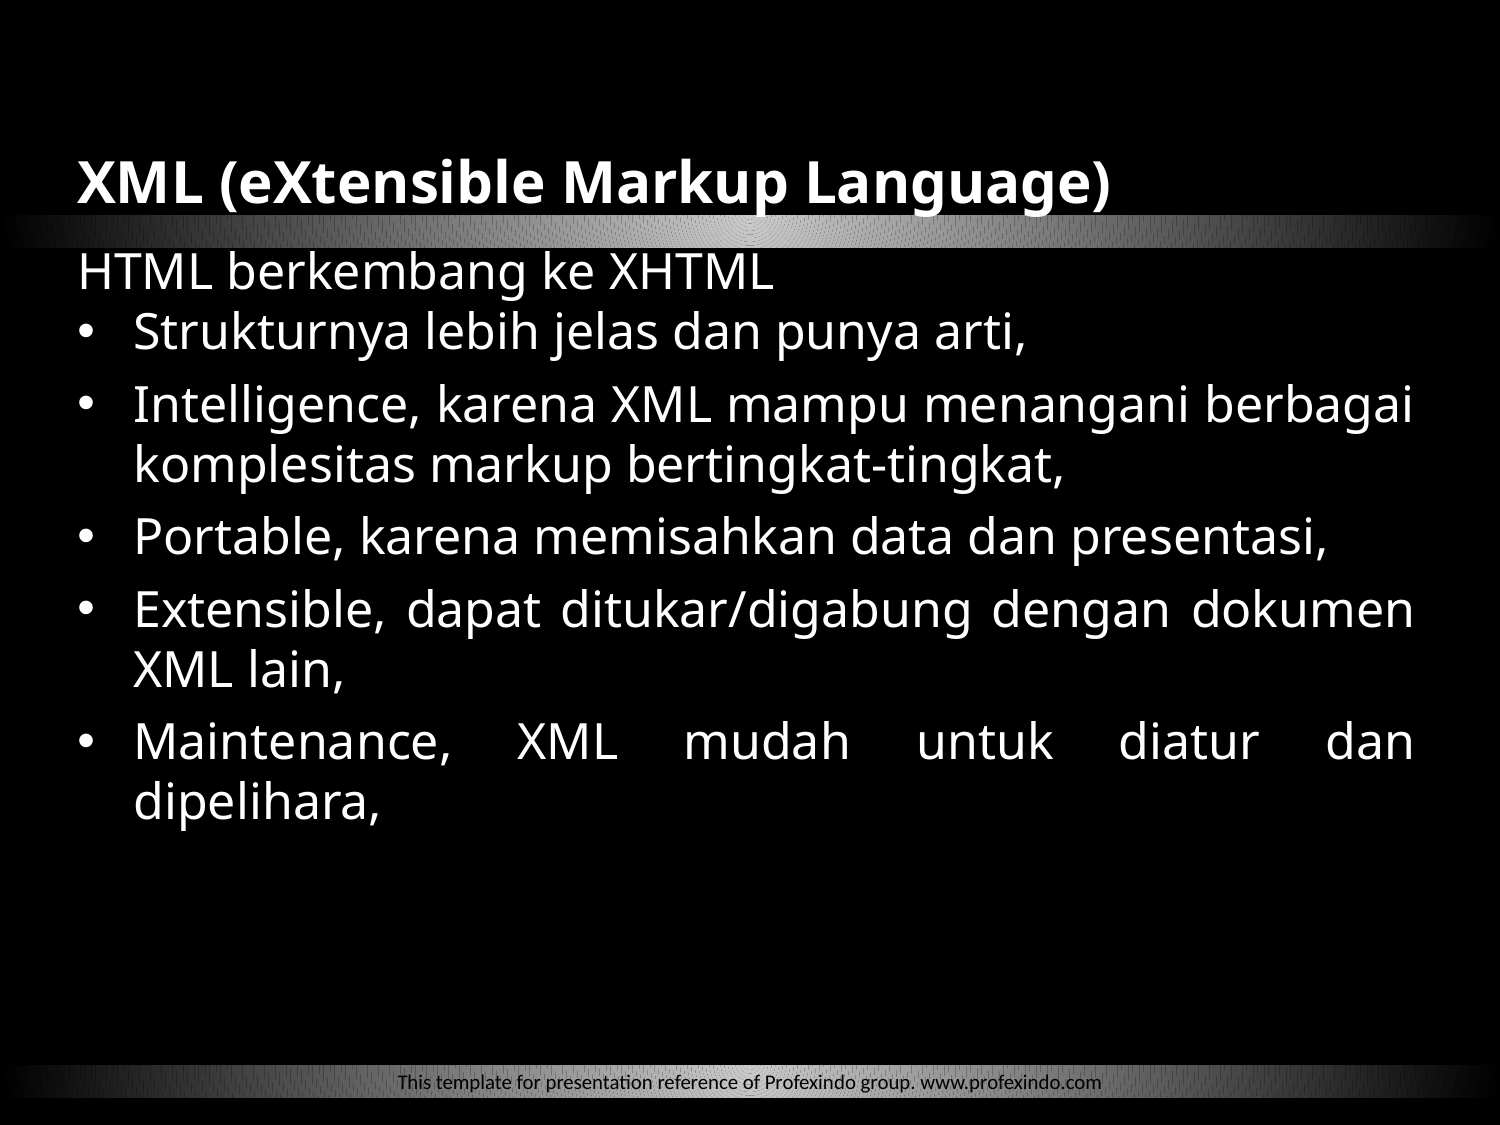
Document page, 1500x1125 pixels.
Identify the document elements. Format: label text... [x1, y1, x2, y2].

text_box XML (eXtensible Markup Language) HTML berkembang ke XHTML Strukturnya lebih jelas dan punya arti, Intelligence, karena XML mampu menangani berbagai komplesitas markup bertingkat-tingkat, Portable, karena memisahkan data dan presentasi, Extensible, dapat ditukar/digabung dengan dokumen XML lain, Maintenance, XML mudah untuk diatur dan dipelihara, [62, 137, 1431, 838]
